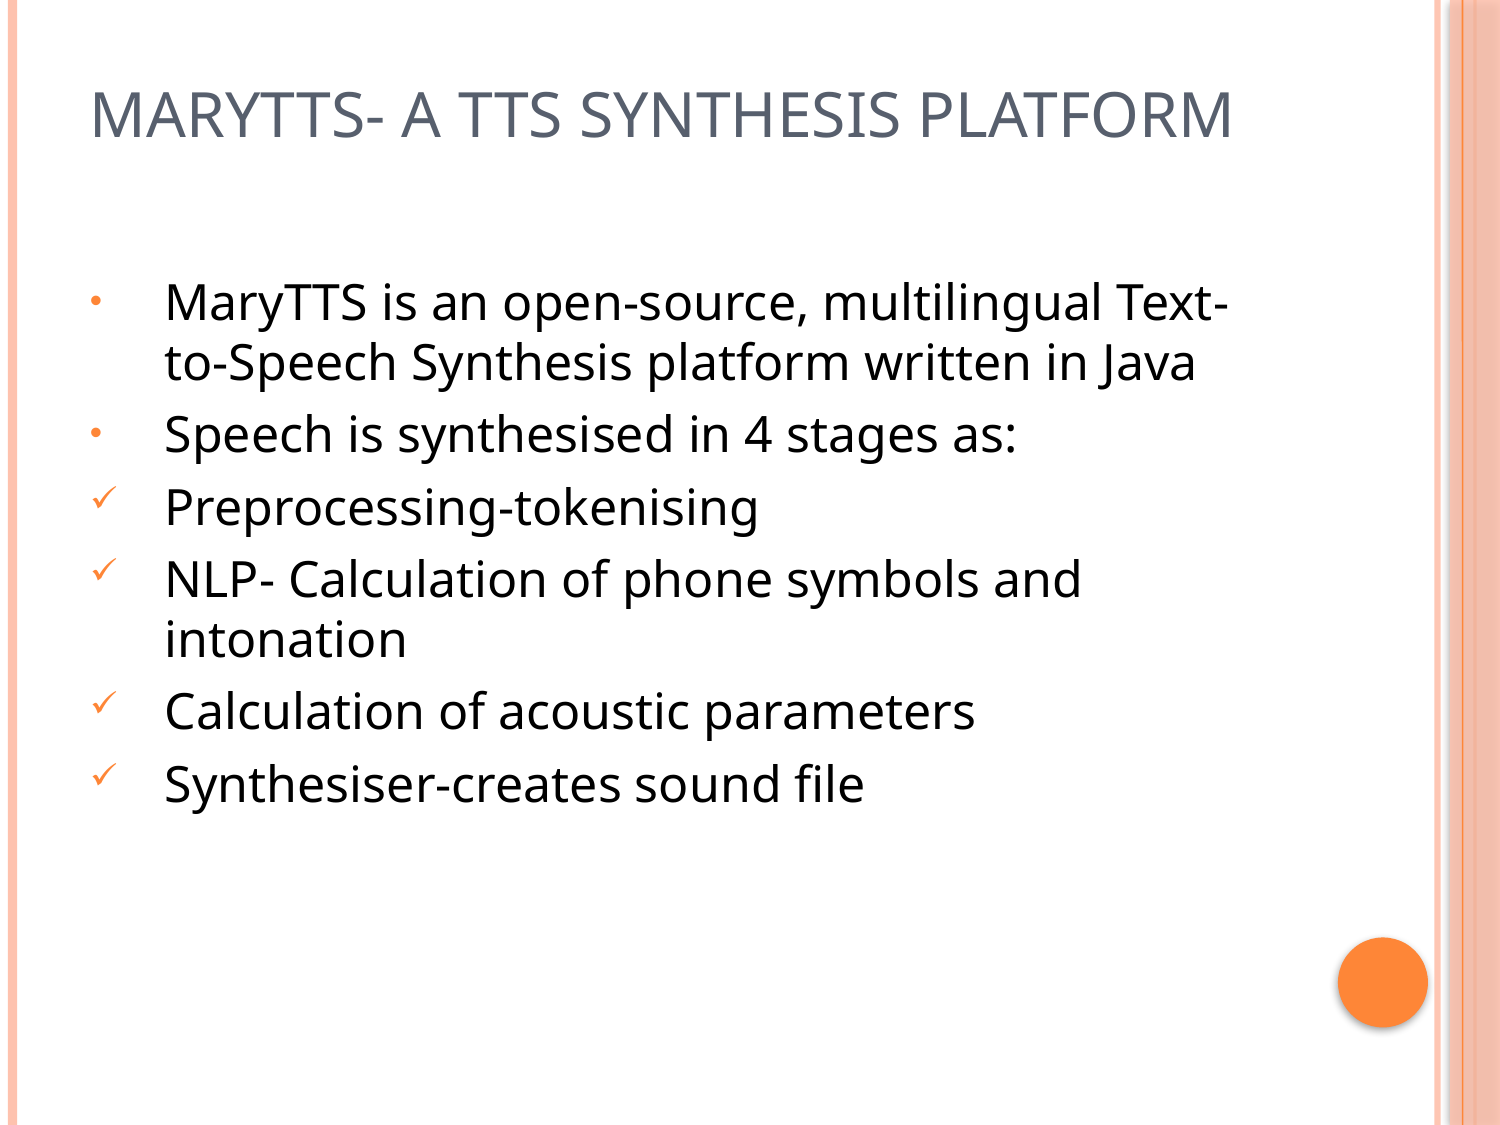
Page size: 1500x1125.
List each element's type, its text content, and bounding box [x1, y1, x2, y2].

title MaryTTS- A TTS synthesis platform [75, 45, 1300, 233]
list MaryTTS is an open-source, multilingual Text-to-Speech Synthesis platform written in Java Speech is synthesised in 4 stages as: Preprocessing-tokenising NLP- Calculation of phone symbols and intonation Calculation of acoustic parameters Synthesiser-creates sound file [75, 262, 1300, 1062]
